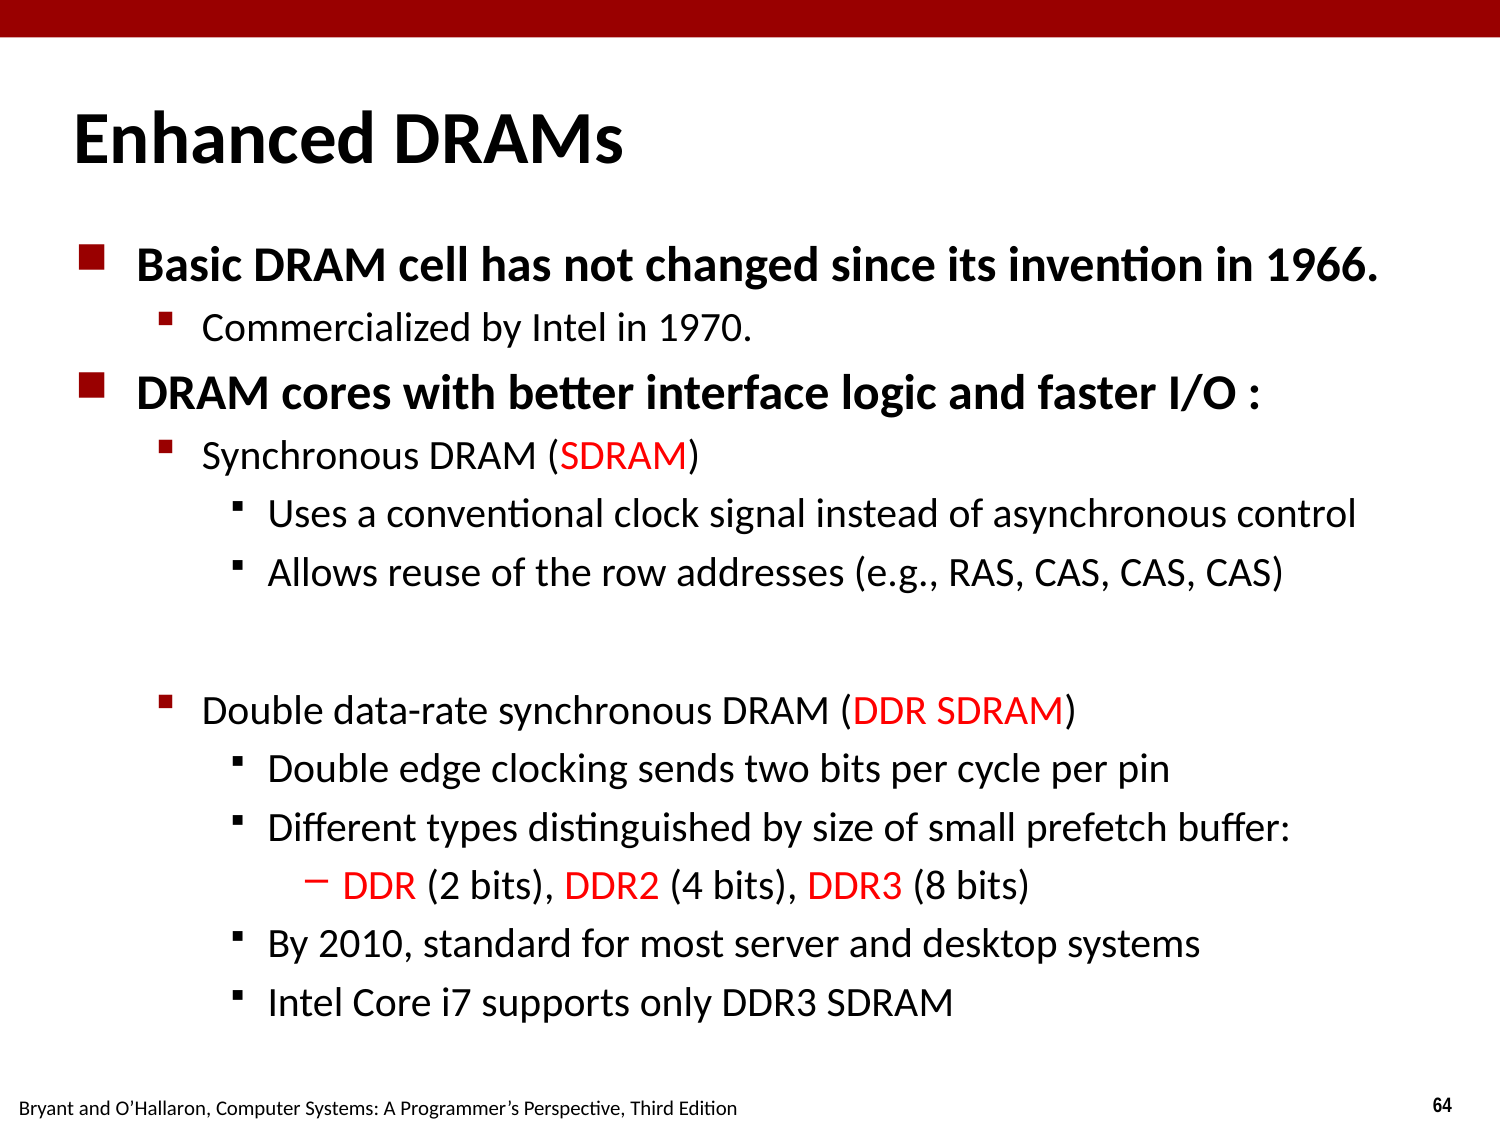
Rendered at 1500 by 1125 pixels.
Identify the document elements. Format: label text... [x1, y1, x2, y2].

list Basic DRAM cell has not changed since its invention in 1966. Commercialized by Intel in 1970. DRAM cores with better interface logic and faster I/O : Synchronous DRAM (SDRAM) Uses a conventional clock signal instead of asynchronous control Allows reuse of the row addresses (e.g., RAS, CAS, CAS, CAS) Double data-rate synchronous DRAM (DDR SDRAM) Double edge clocking sends two bits per cycle per pin Different types distinguished by size of small prefetch buffer: DDR (2 bits), DDR2 (4 bits), DDR3 (8 bits) By 2010, standard for most server and desktop systems Intel Core i7 supports only DDR3 SDRAM [64, 223, 1476, 1063]
title Enhanced DRAMs [58, 71, 1305, 197]
